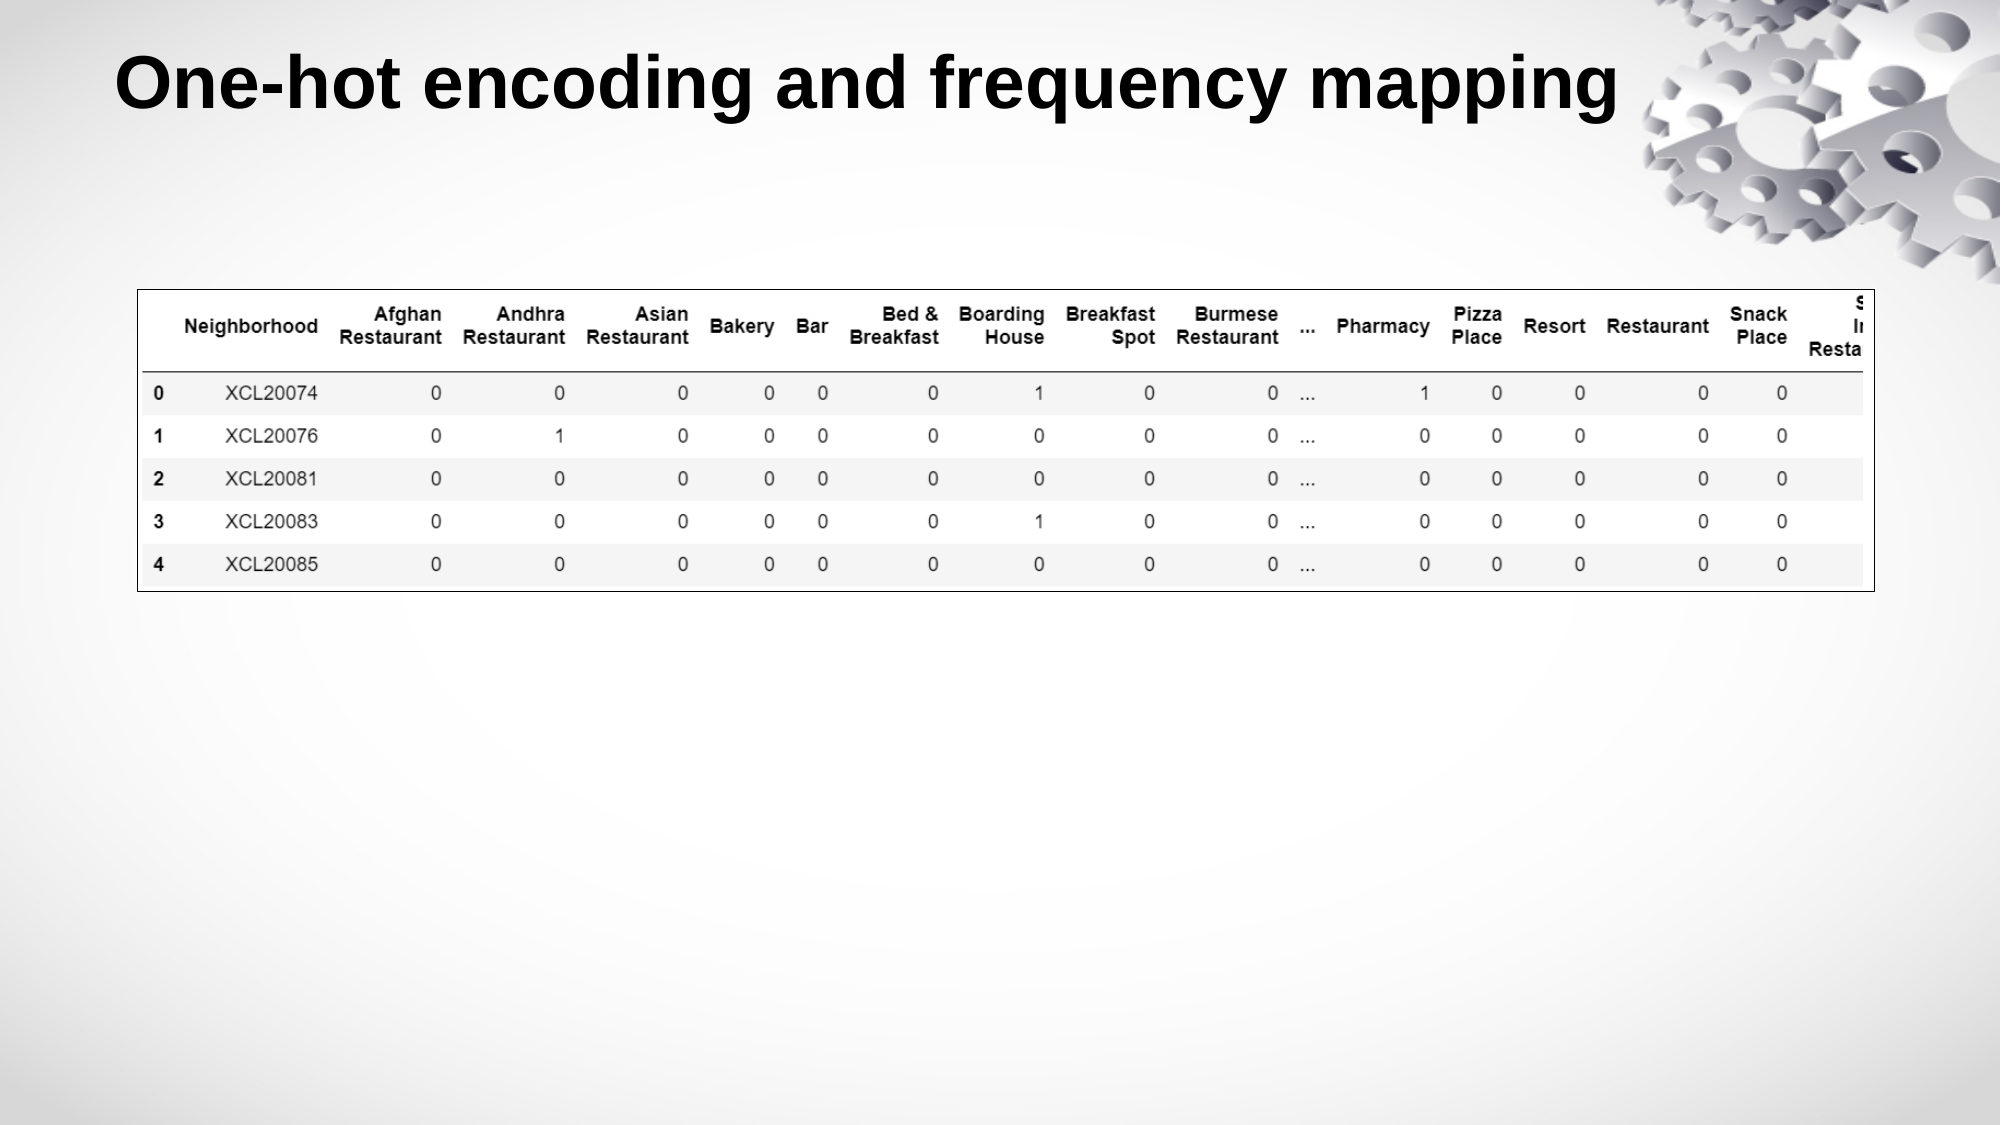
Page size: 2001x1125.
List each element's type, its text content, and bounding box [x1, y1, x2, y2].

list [137, 289, 1874, 592]
picture [0, 0, 2000, 1125]
title One-hot encoding and frequency mapping [99, 30, 1901, 127]
